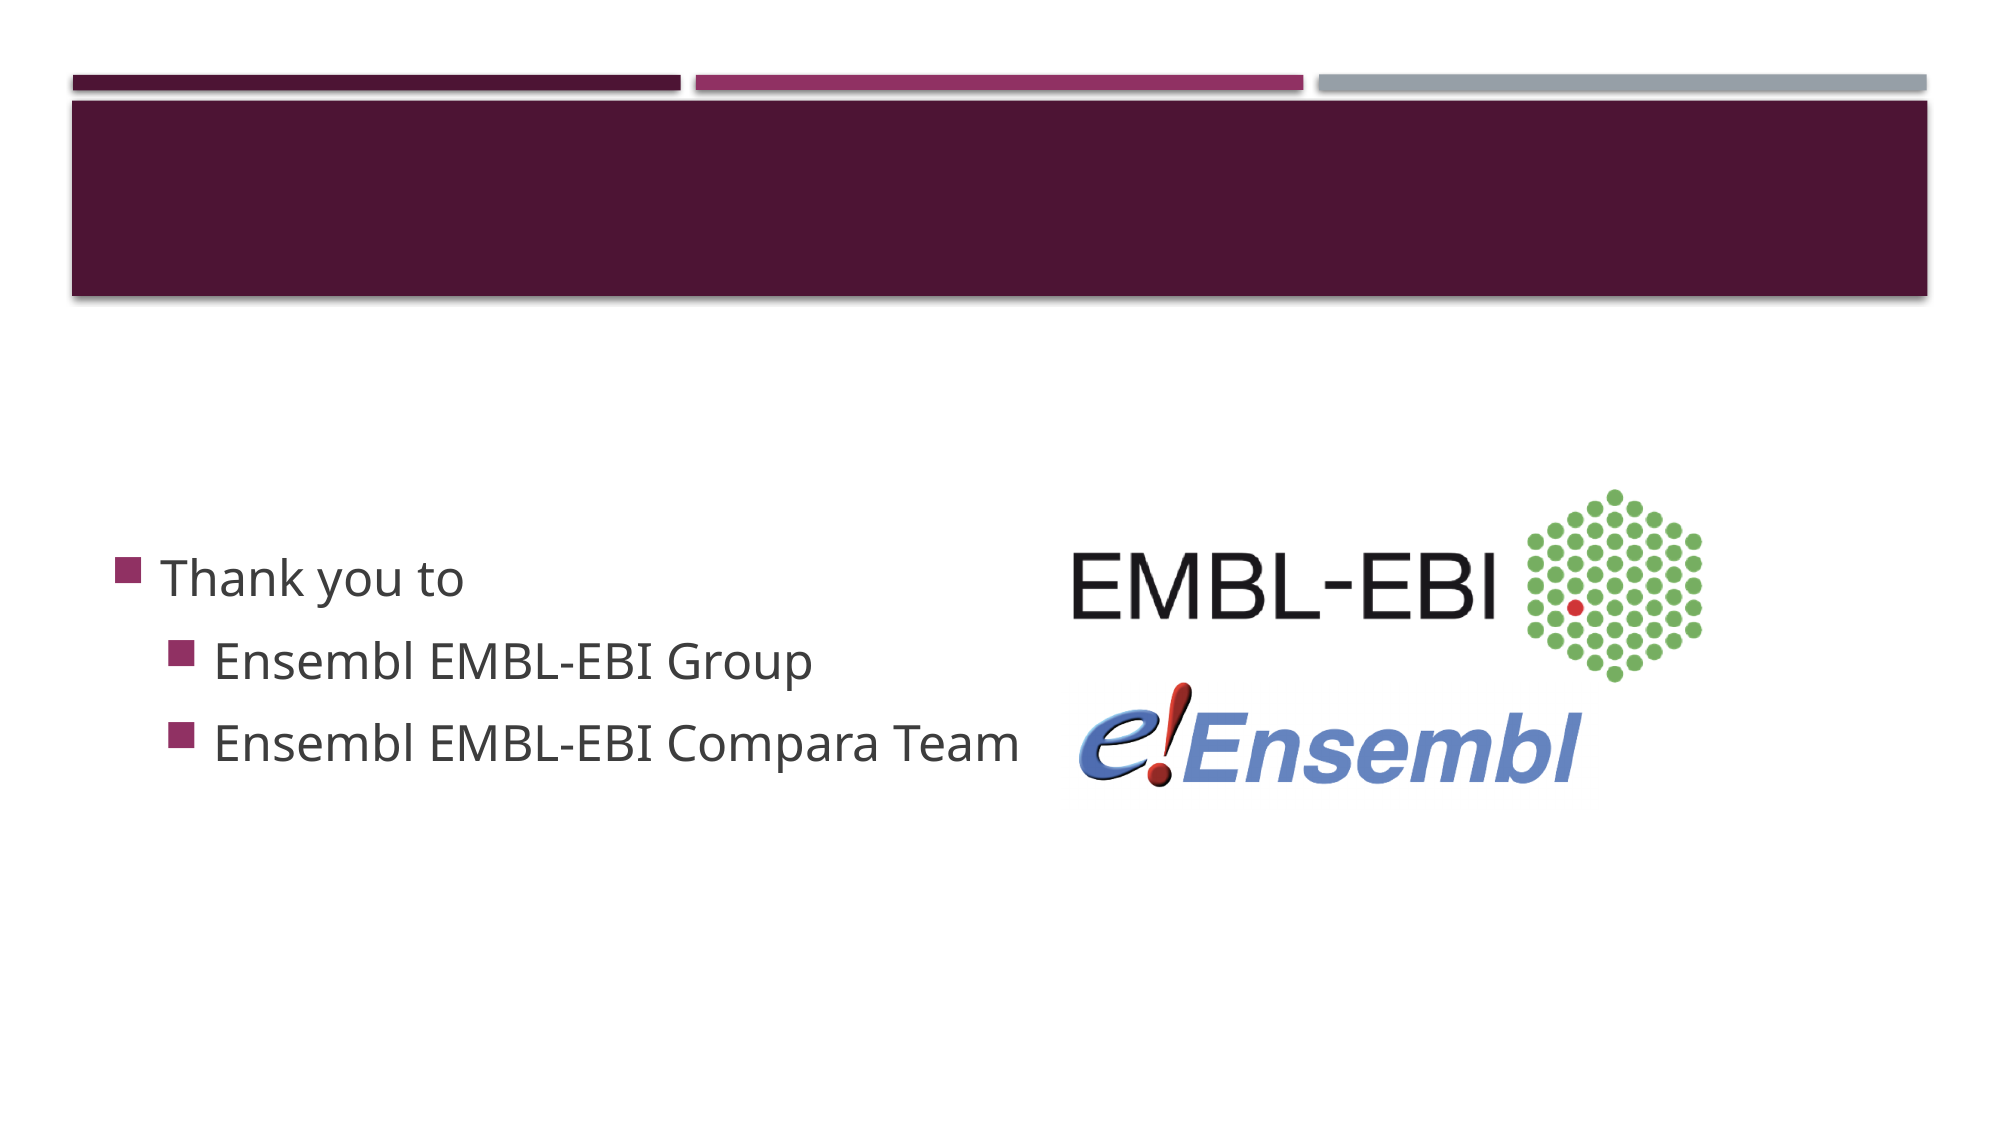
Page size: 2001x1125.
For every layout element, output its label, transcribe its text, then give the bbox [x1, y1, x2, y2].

picture [1060, 484, 1721, 810]
list Thank you to Ensembl EMBL-EBI Group Ensembl EMBL-EBI Compara Team [95, 357, 1905, 962]
